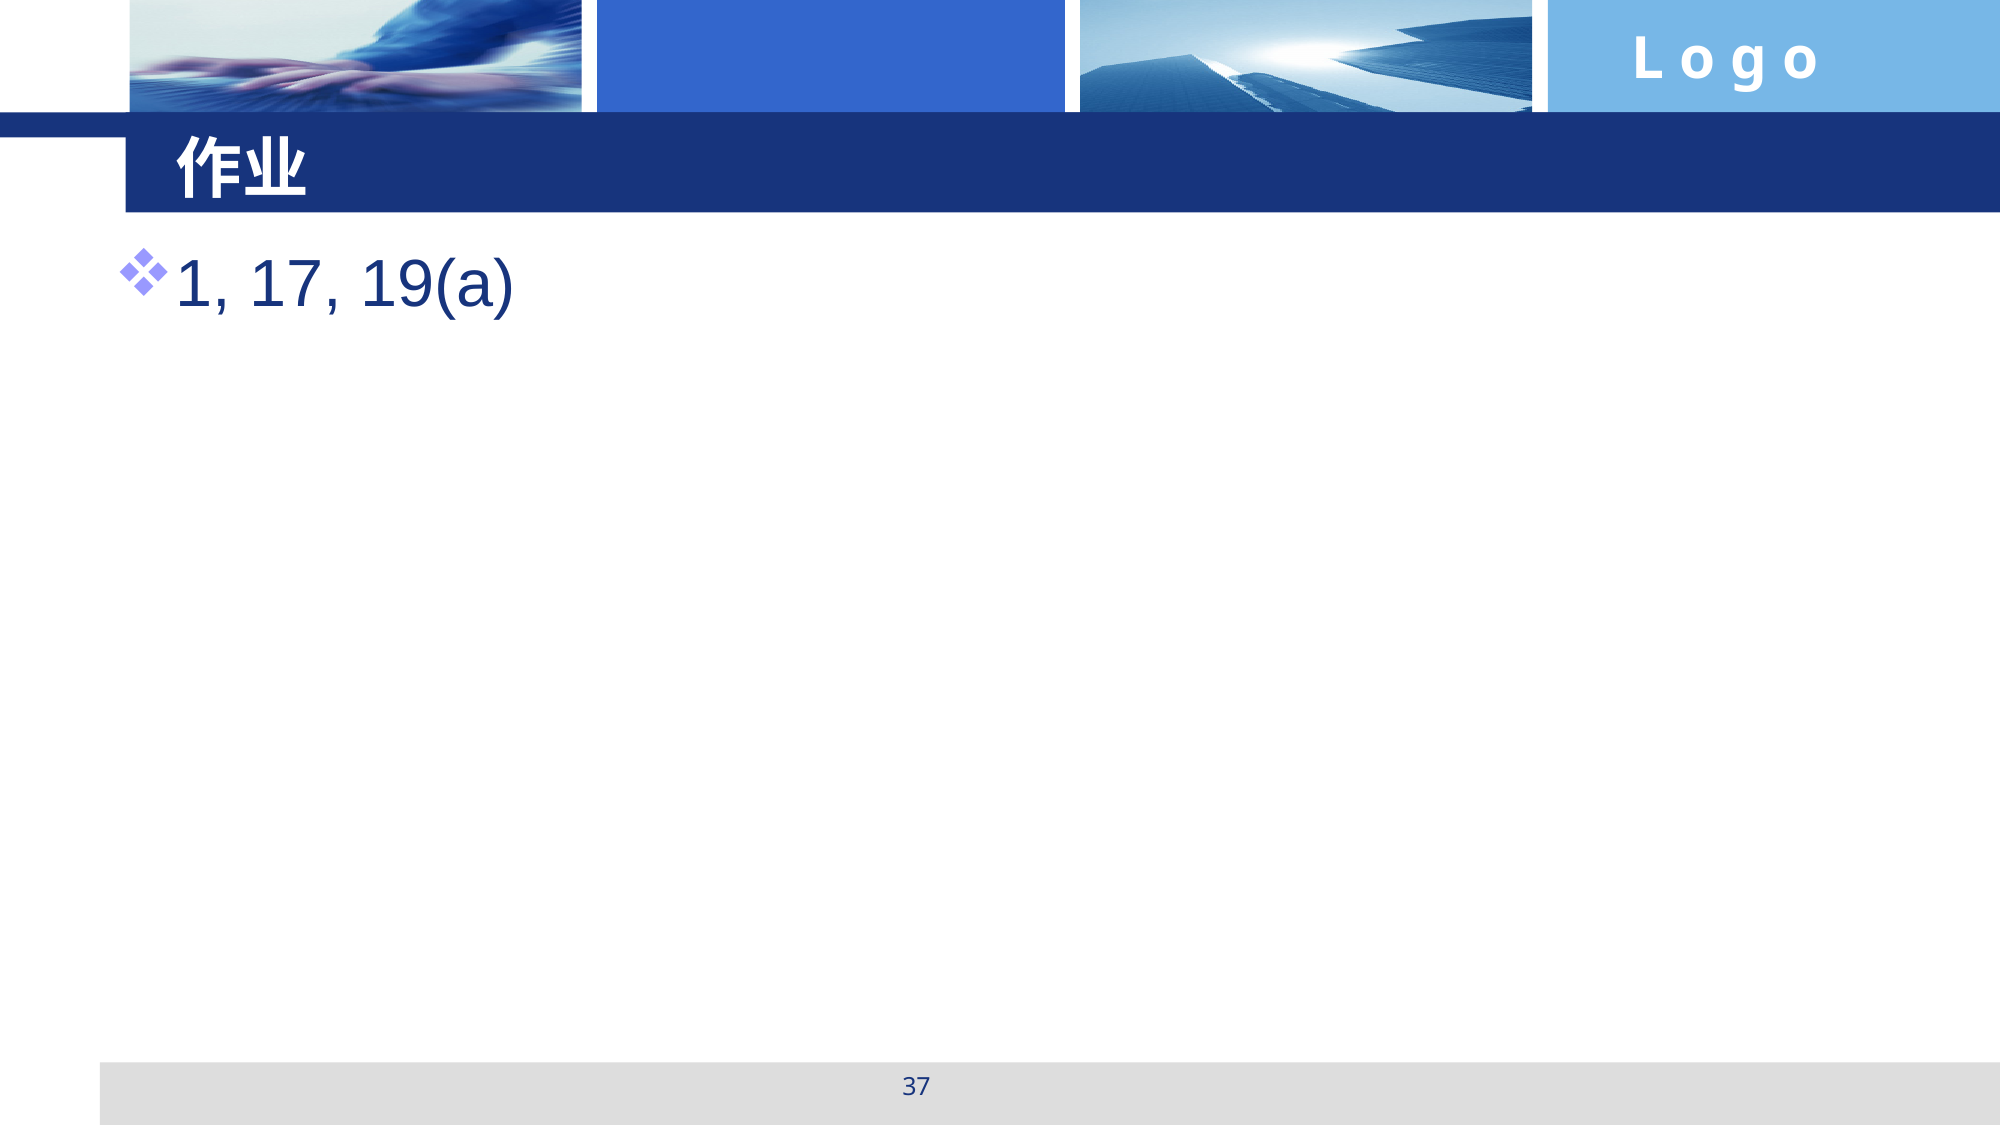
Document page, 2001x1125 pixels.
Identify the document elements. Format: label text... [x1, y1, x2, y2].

list 1, 17, 19(a) [99, 232, 1900, 1034]
title 作业 [160, 120, 1867, 213]
slide_number 37 [683, 1062, 1151, 1116]
picture [1080, 0, 1533, 112]
picture [129, 0, 582, 112]
